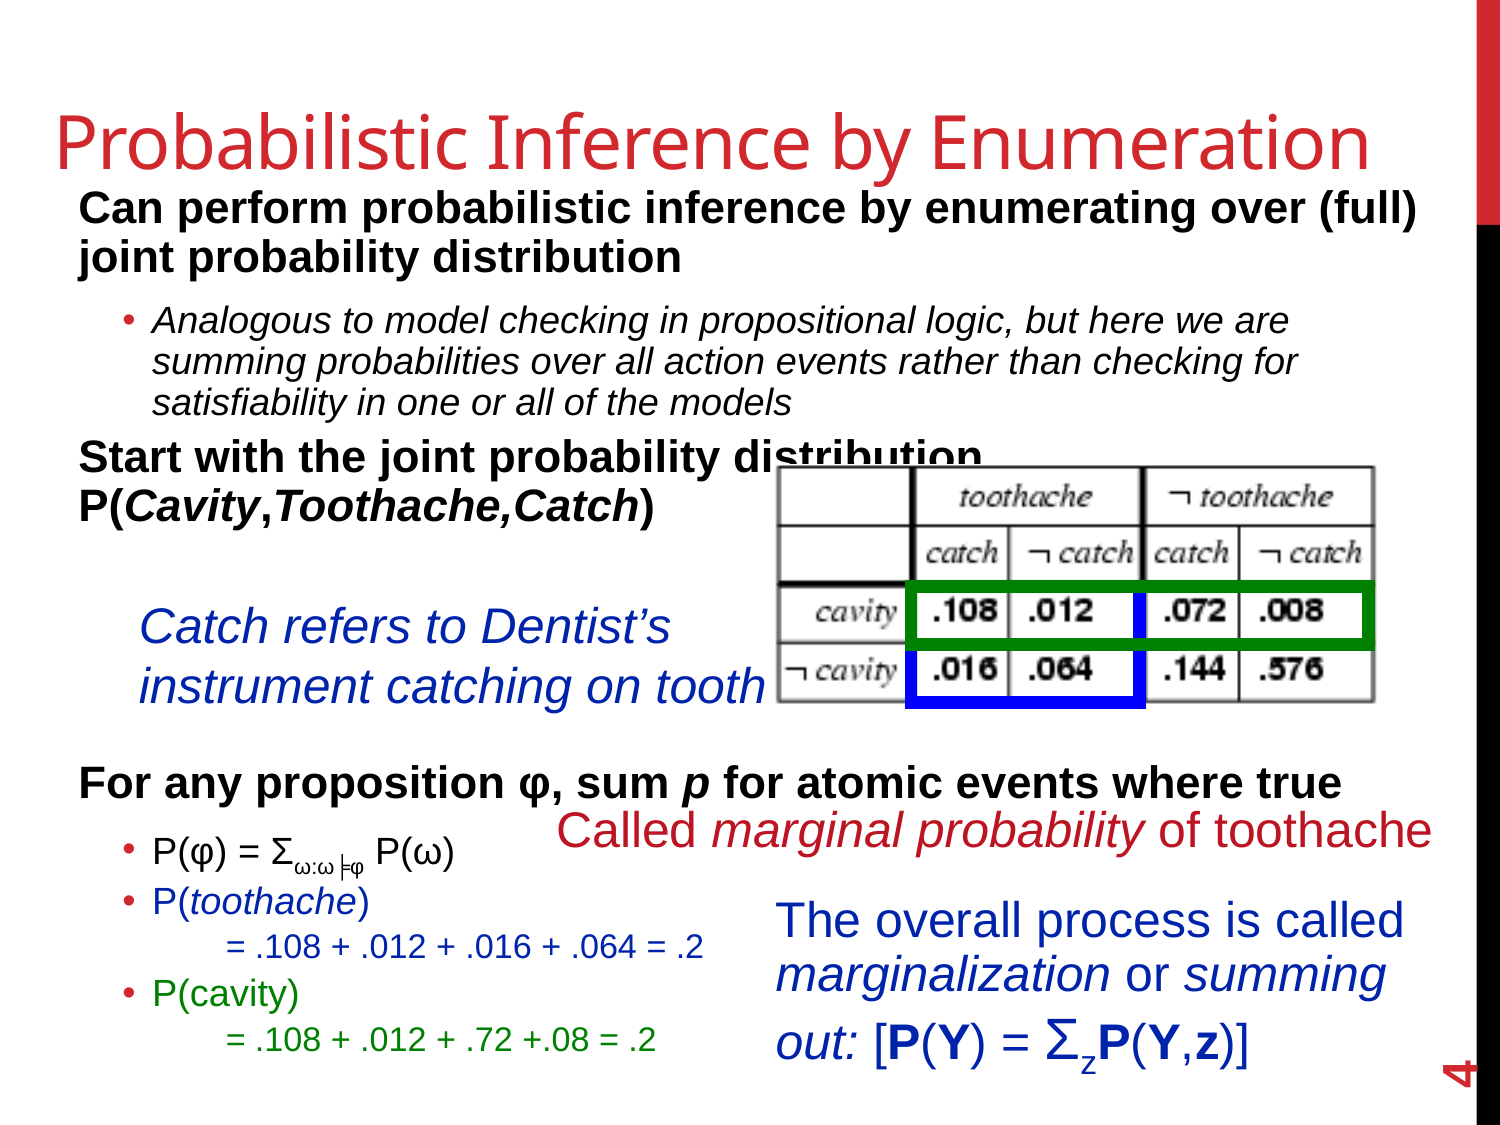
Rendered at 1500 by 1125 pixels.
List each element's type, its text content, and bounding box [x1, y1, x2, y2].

text_box Catch refers to Dentist’s instrument catching on tooth [124, 586, 792, 722]
list Can perform probabilistic inference by enumerating over (full) joint probability distribution Analogous to model checking in propositional logic, but here we are summing probabilities over all action events rather than checking for satisfiability in one or all of the models Start with the joint probability distribution P(Cavity,Toothache,Catch) For any proposition φ, sum p for atomic events where true P(φ) = Σω:ω╞φ P(ω) P(toothache) = .108 + .012 + .016 + .064 = .2 P(cavity) = .108 + .012 + .72 +.08 = .2 [63, 176, 1437, 1074]
title Probabilistic Inference by Enumeration [38, 4, 1450, 193]
slide_number 4 [1427, 887, 1488, 1104]
text_box The overall process is called marginalization or summing out: [P(Y) = ΣzP(Y,z)] [760, 887, 1428, 1082]
text_box Called marginal probability of toothache [541, 790, 1449, 866]
picture [772, 464, 1380, 710]
